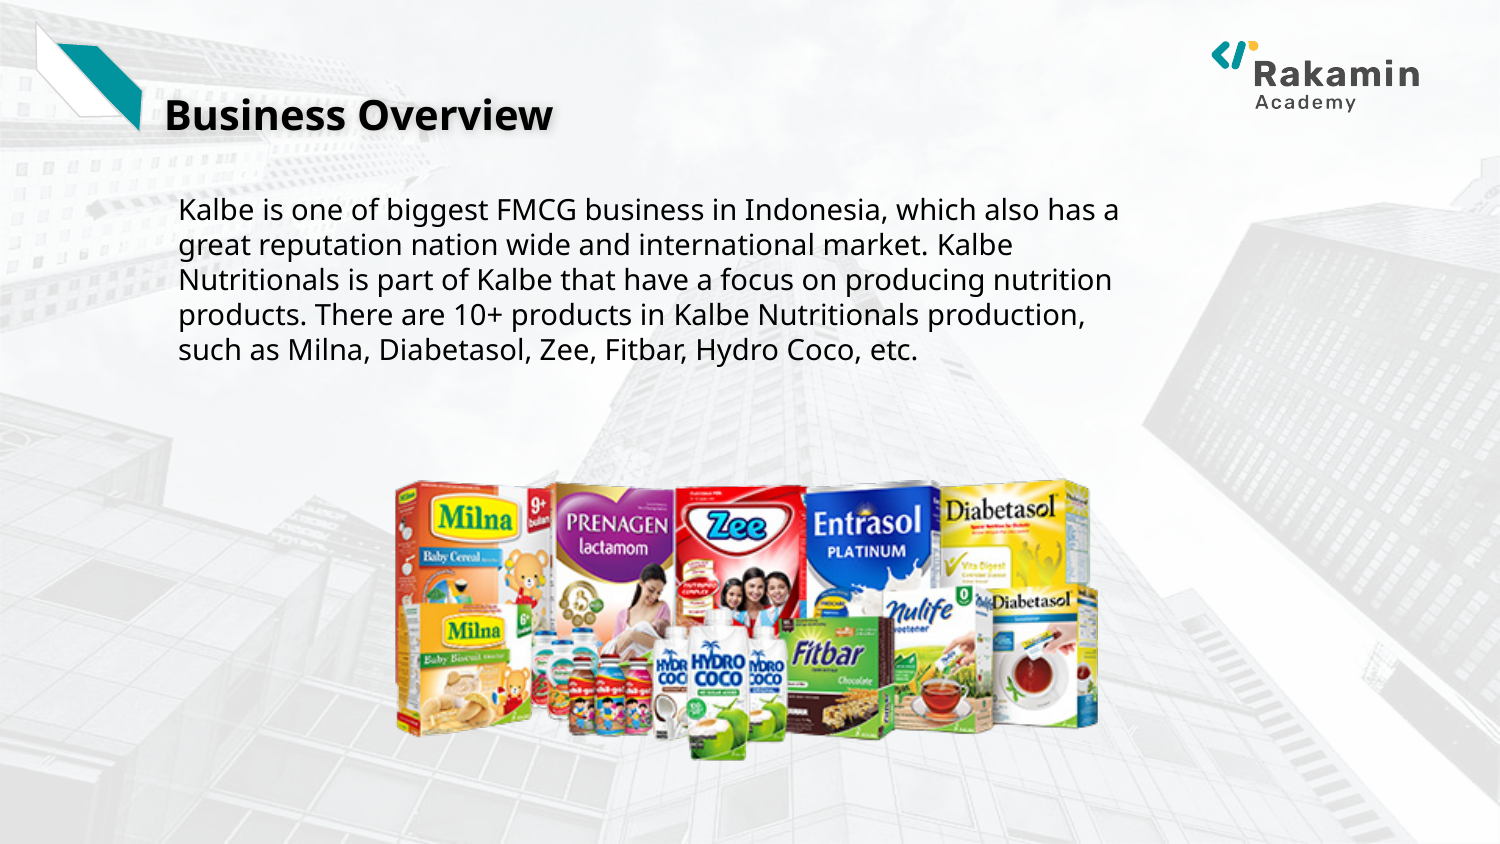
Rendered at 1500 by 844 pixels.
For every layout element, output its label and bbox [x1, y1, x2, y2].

picture [0, 0, 1500, 844]
text_box [31, 18, 144, 130]
